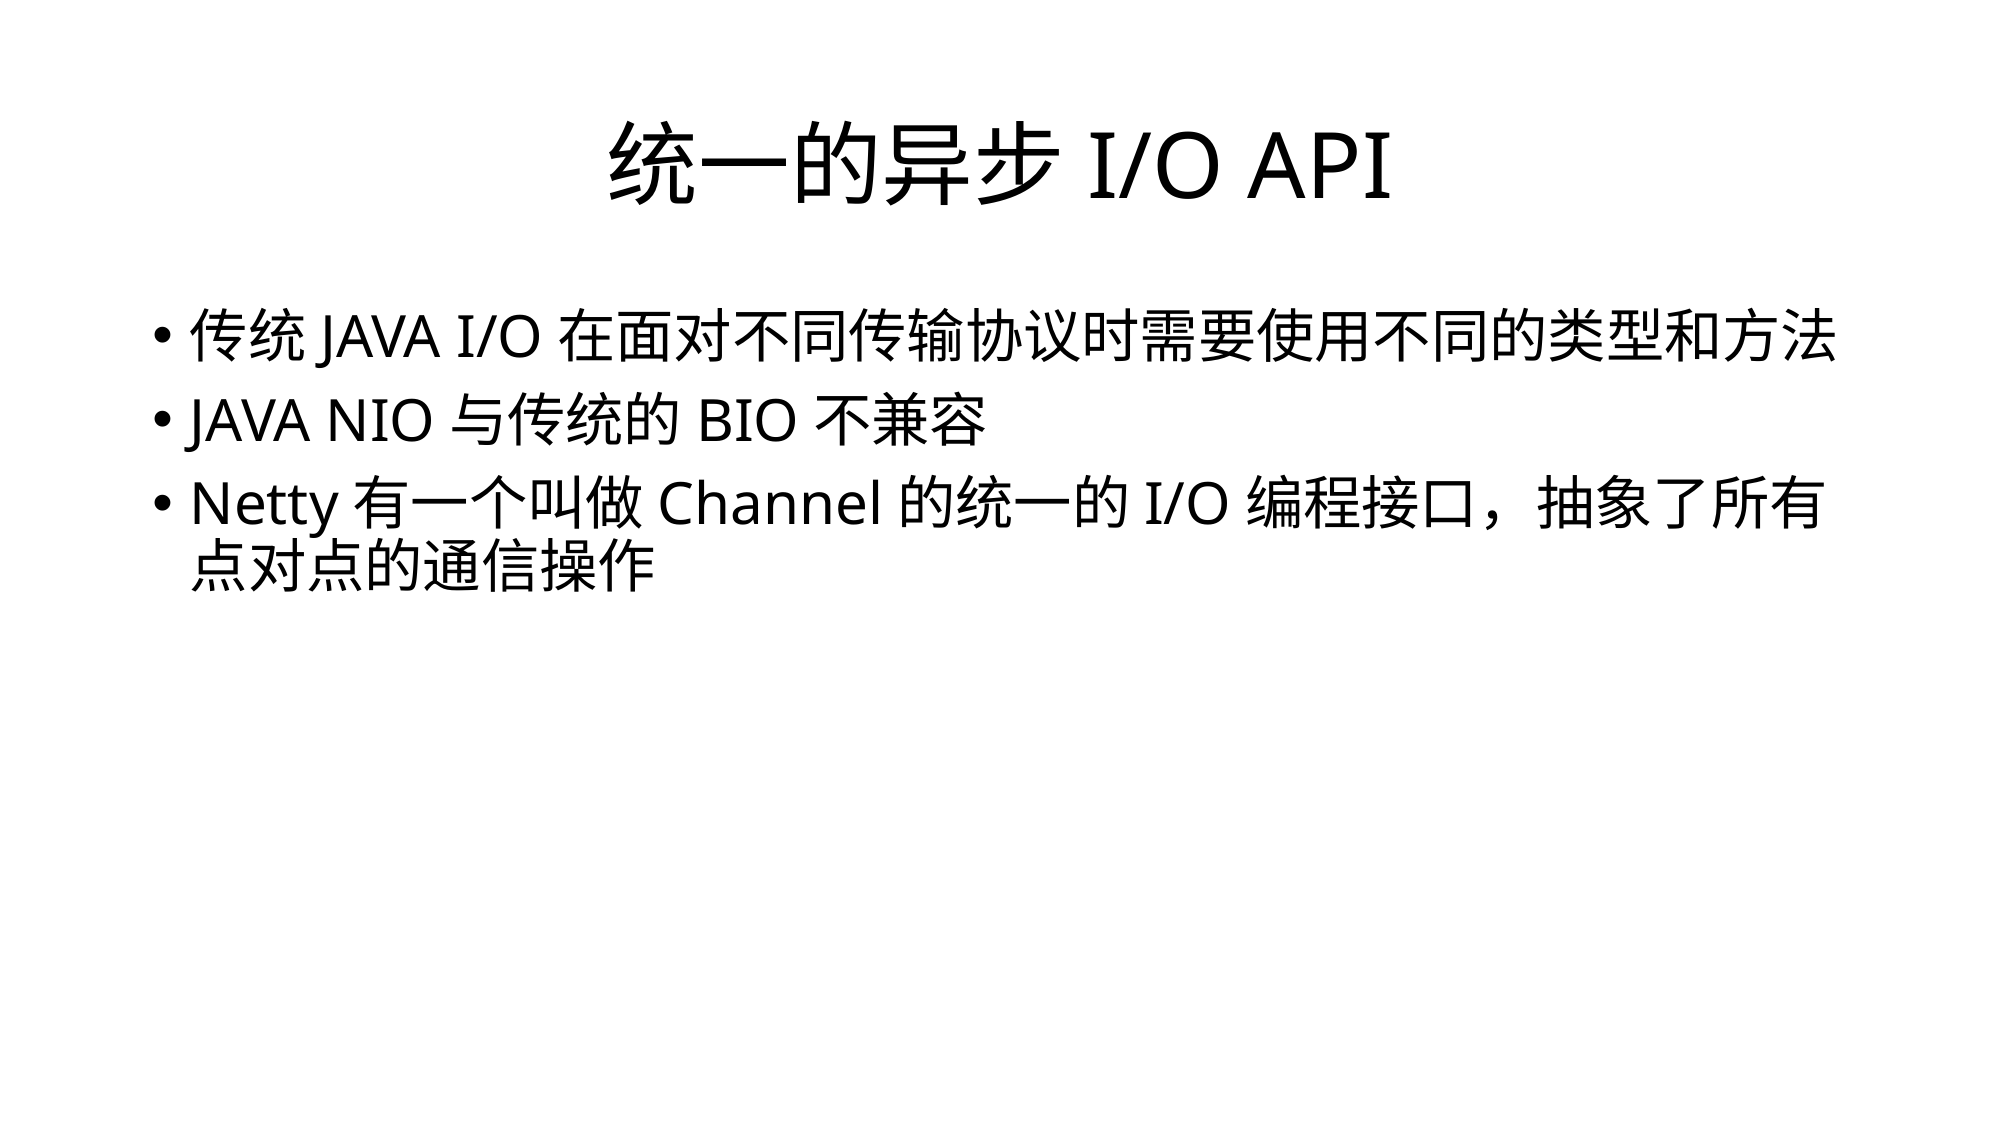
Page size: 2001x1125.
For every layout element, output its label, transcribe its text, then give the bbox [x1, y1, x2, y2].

list 传统JAVA I/O在面对不同传输协议时需要使用不同的类型和方法 JAVA NIO与传统的BIO不兼容 Netty有一个叫做Channel的统一的I/O编程接口，抽象了所有点对点的通信操作 [137, 299, 1863, 1014]
title 统一的异步I/O API [137, 59, 1863, 278]
